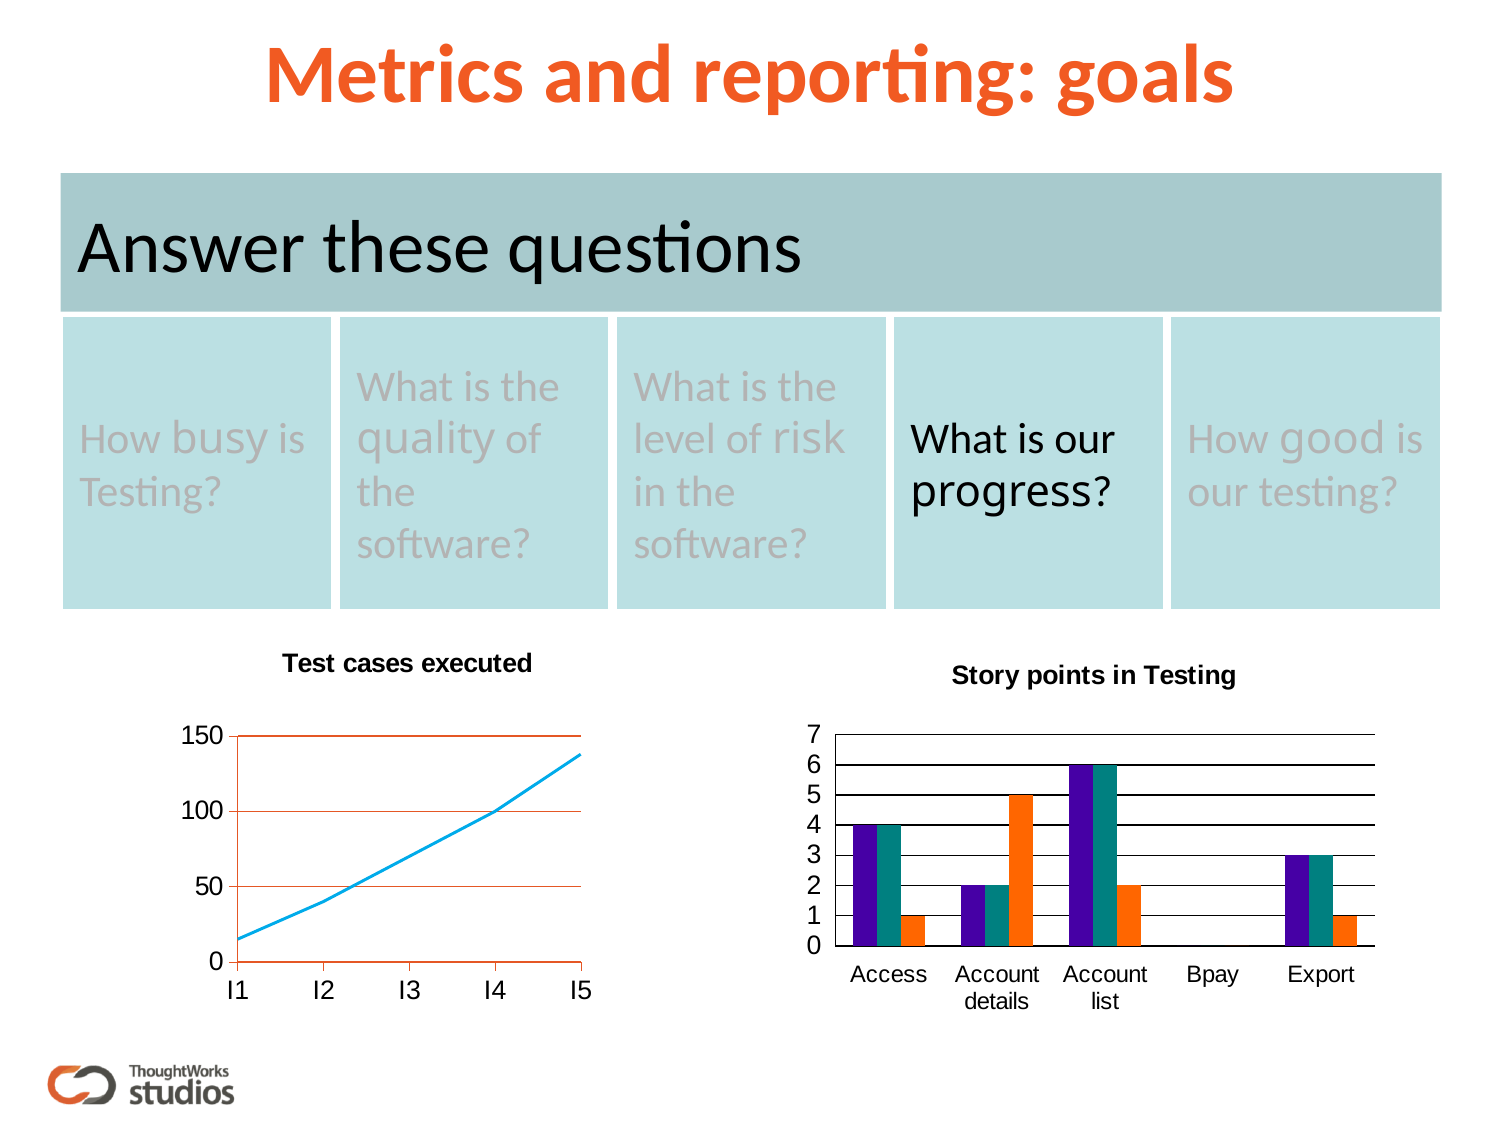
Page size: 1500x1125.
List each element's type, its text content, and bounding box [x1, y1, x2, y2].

chart [93, 633, 692, 1070]
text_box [60, 172, 1443, 611]
chart [751, 644, 1436, 1063]
title Metrics and reporting: goals [60, 0, 1440, 138]
picture [46, 1063, 235, 1105]
